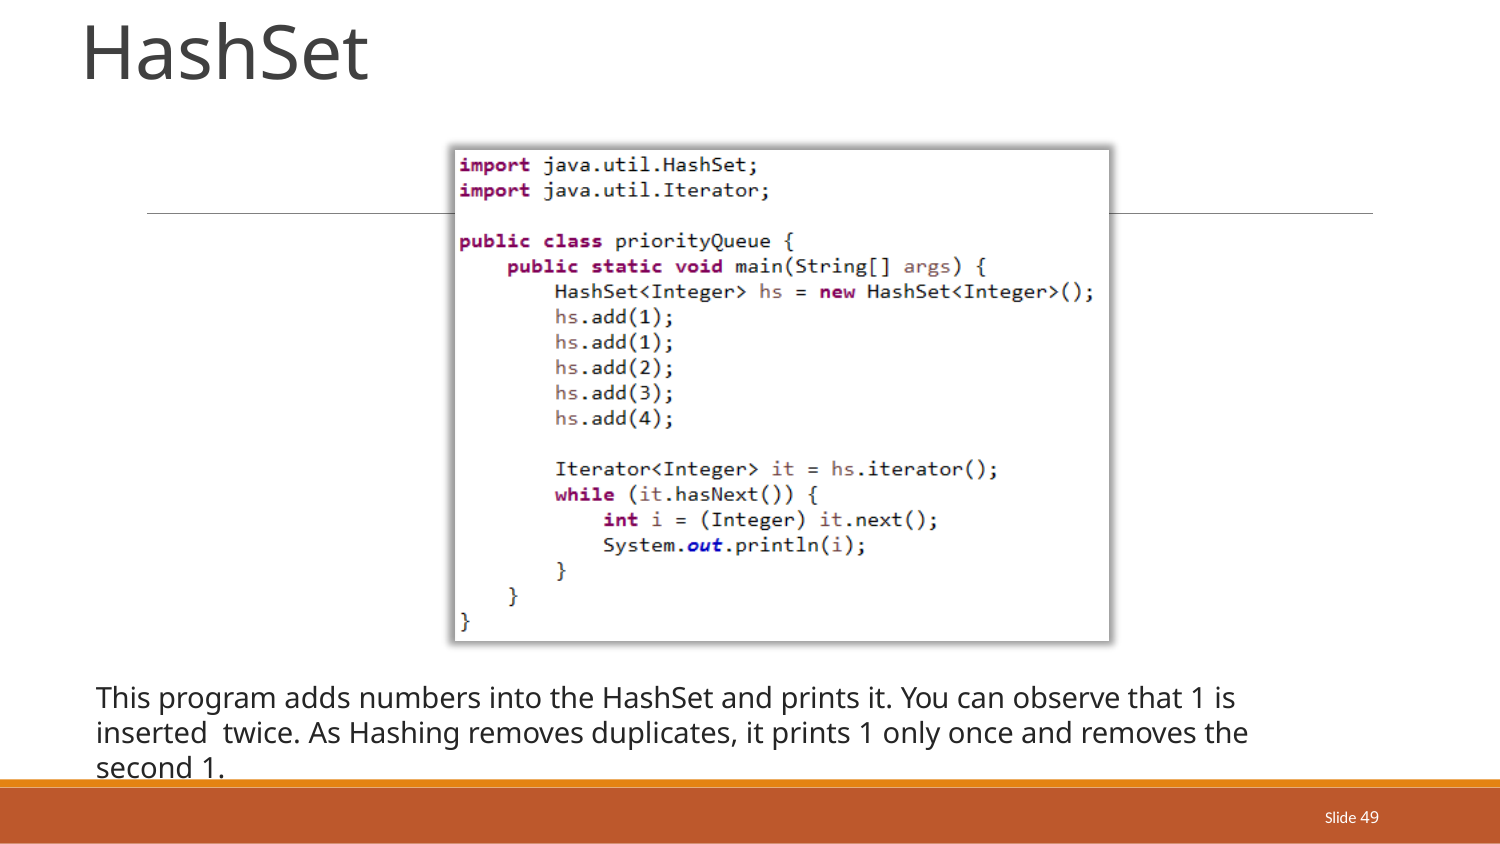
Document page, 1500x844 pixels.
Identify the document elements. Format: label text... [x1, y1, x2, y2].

title HashSet [78, 0, 538, 95]
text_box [437, 133, 1126, 657]
text_box This program adds numbers into the HashSet and prints it. You can observe that 1 is inserted twice. As Hashing removes duplicates, it prints 1 only once and removes the second 1. [93, 677, 1293, 785]
slide_number Slide 49 [1218, 571, 1380, 844]
